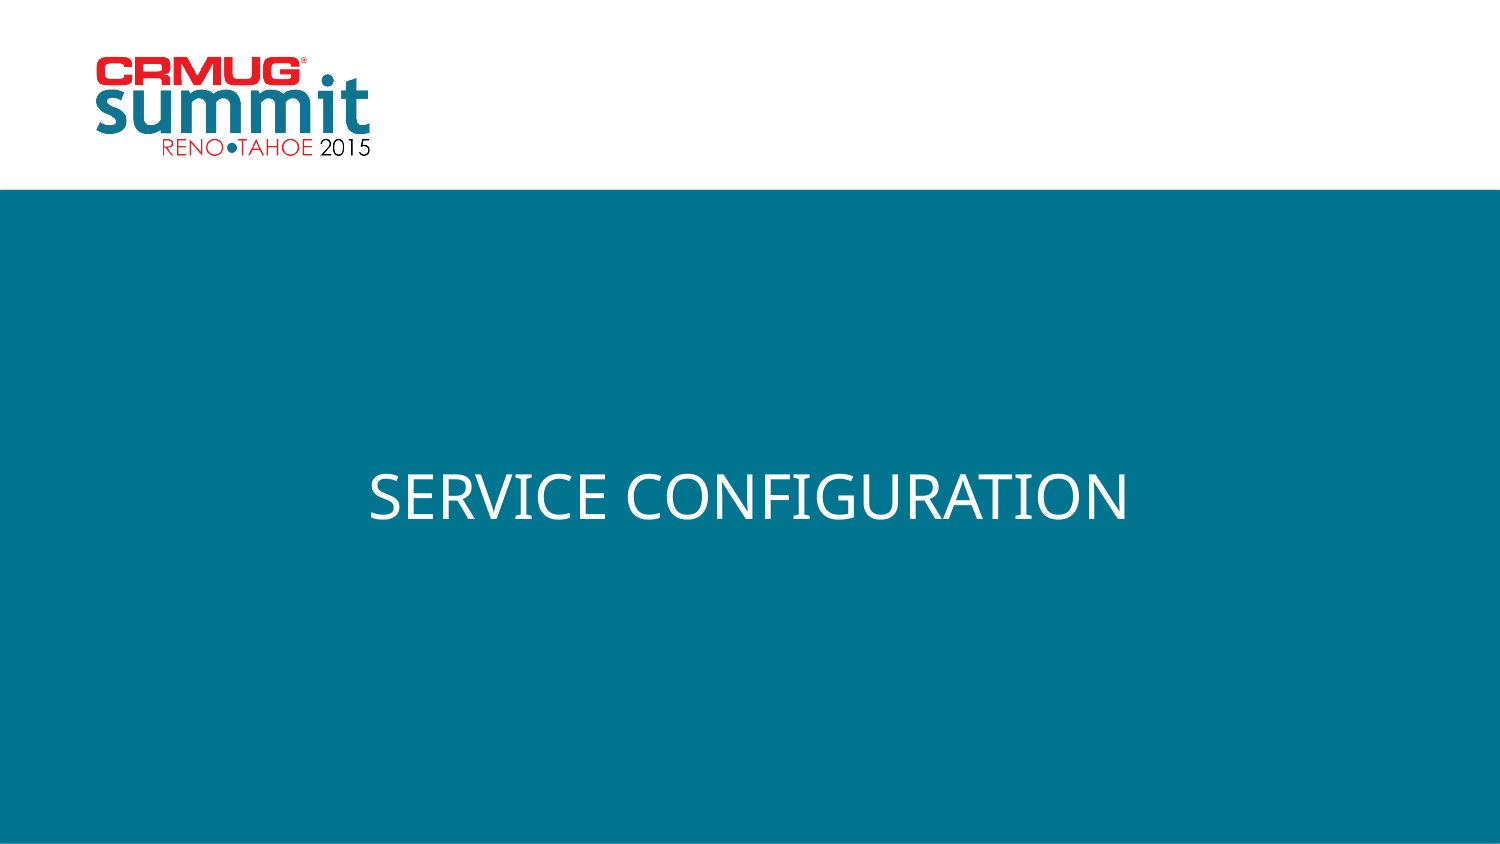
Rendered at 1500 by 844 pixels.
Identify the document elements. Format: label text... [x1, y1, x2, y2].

title Service configuration [112, 404, 1388, 585]
picture [90, 39, 375, 165]
